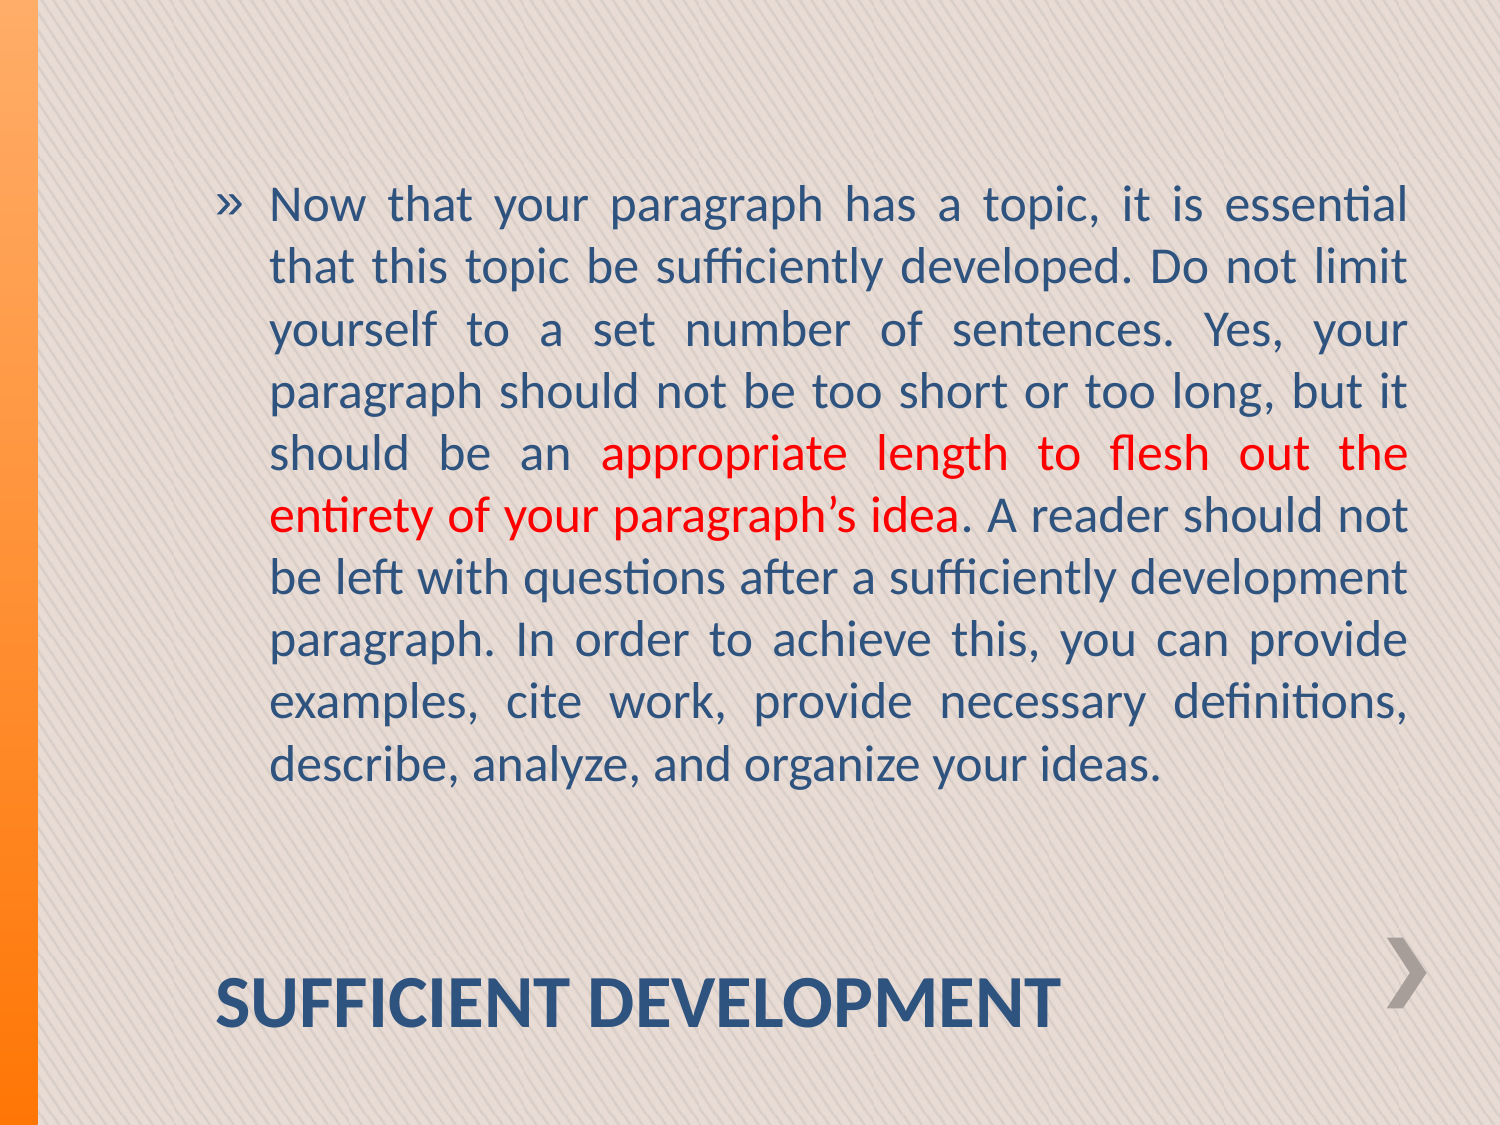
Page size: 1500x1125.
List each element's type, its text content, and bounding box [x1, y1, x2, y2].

title SUFFICIENT DEVELOPMENT [200, 863, 1388, 1050]
list Now that your paragraph has a topic, it is essential that this topic be sufficiently developed. Do not limit yourself to a set number of sentences. Yes, your paragraph should not be too short or too long, but it should be an appropriate length to flesh out the entirety of your paragraph’s idea. A reader should not be left with questions after a sufficiently development paragraph. In order to achieve this, you can provide examples, cite work, provide necessary definitions, describe, analyze, and organize your ideas. [200, 162, 1425, 863]
